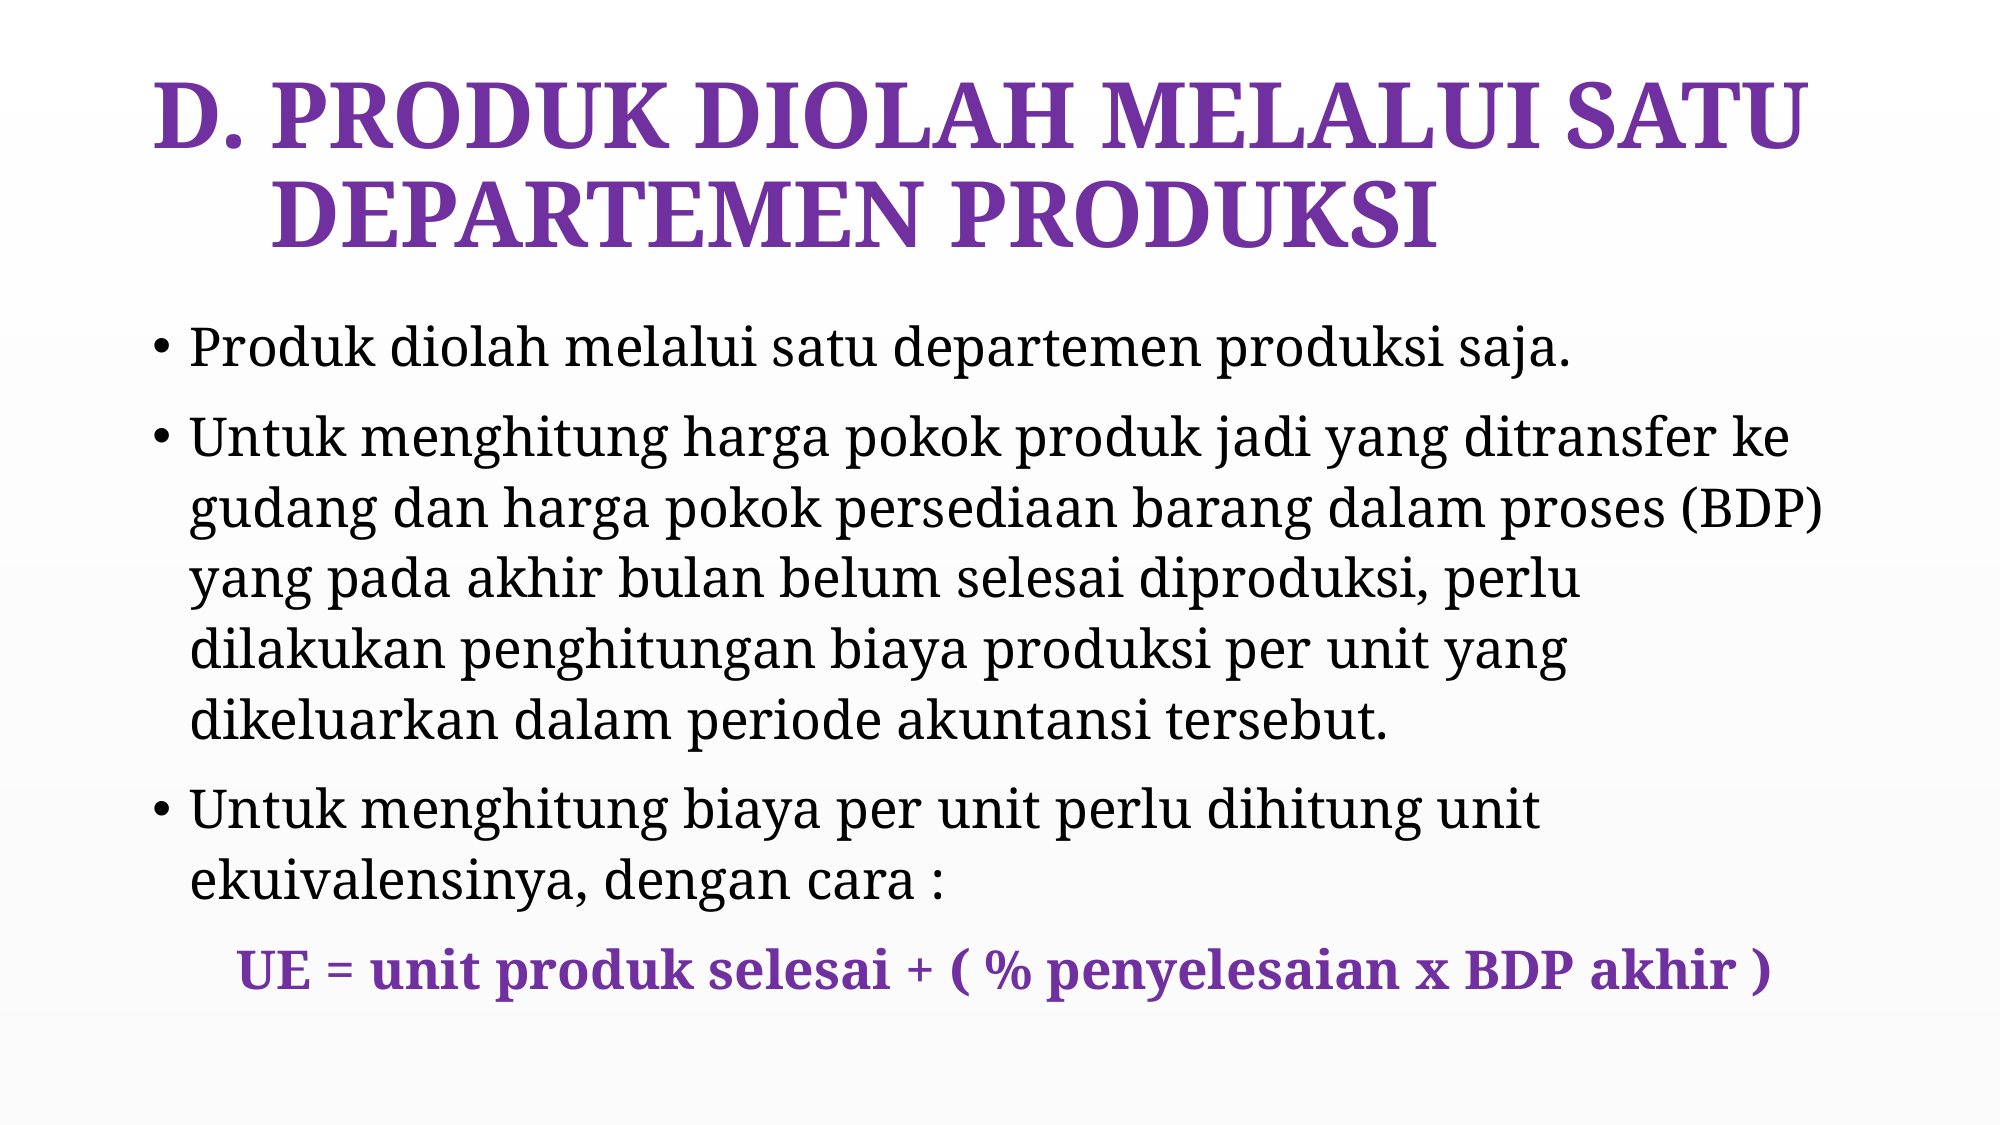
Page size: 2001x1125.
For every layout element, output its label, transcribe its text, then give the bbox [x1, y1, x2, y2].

title PRODUK DIOLAH MELALUI SATU DEPARTEMEN PRODUKSI [137, 59, 1863, 278]
list Produk diolah melalui satu departemen produksi saja. Untuk menghitung harga pokok produk jadi yang ditransfer ke gudang dan harga pokok persediaan barang dalam proses (BDP) yang pada akhir bulan belum selesai diproduksi, perlu dilakukan penghitungan biaya produksi per unit yang dikeluarkan dalam periode akuntansi tersebut. Untuk menghitung biaya per unit perlu dihitung unit ekuivalensinya, dengan cara : UE = unit produk selesai + ( % penyelesaian x BDP akhir ) [137, 299, 1863, 1021]
